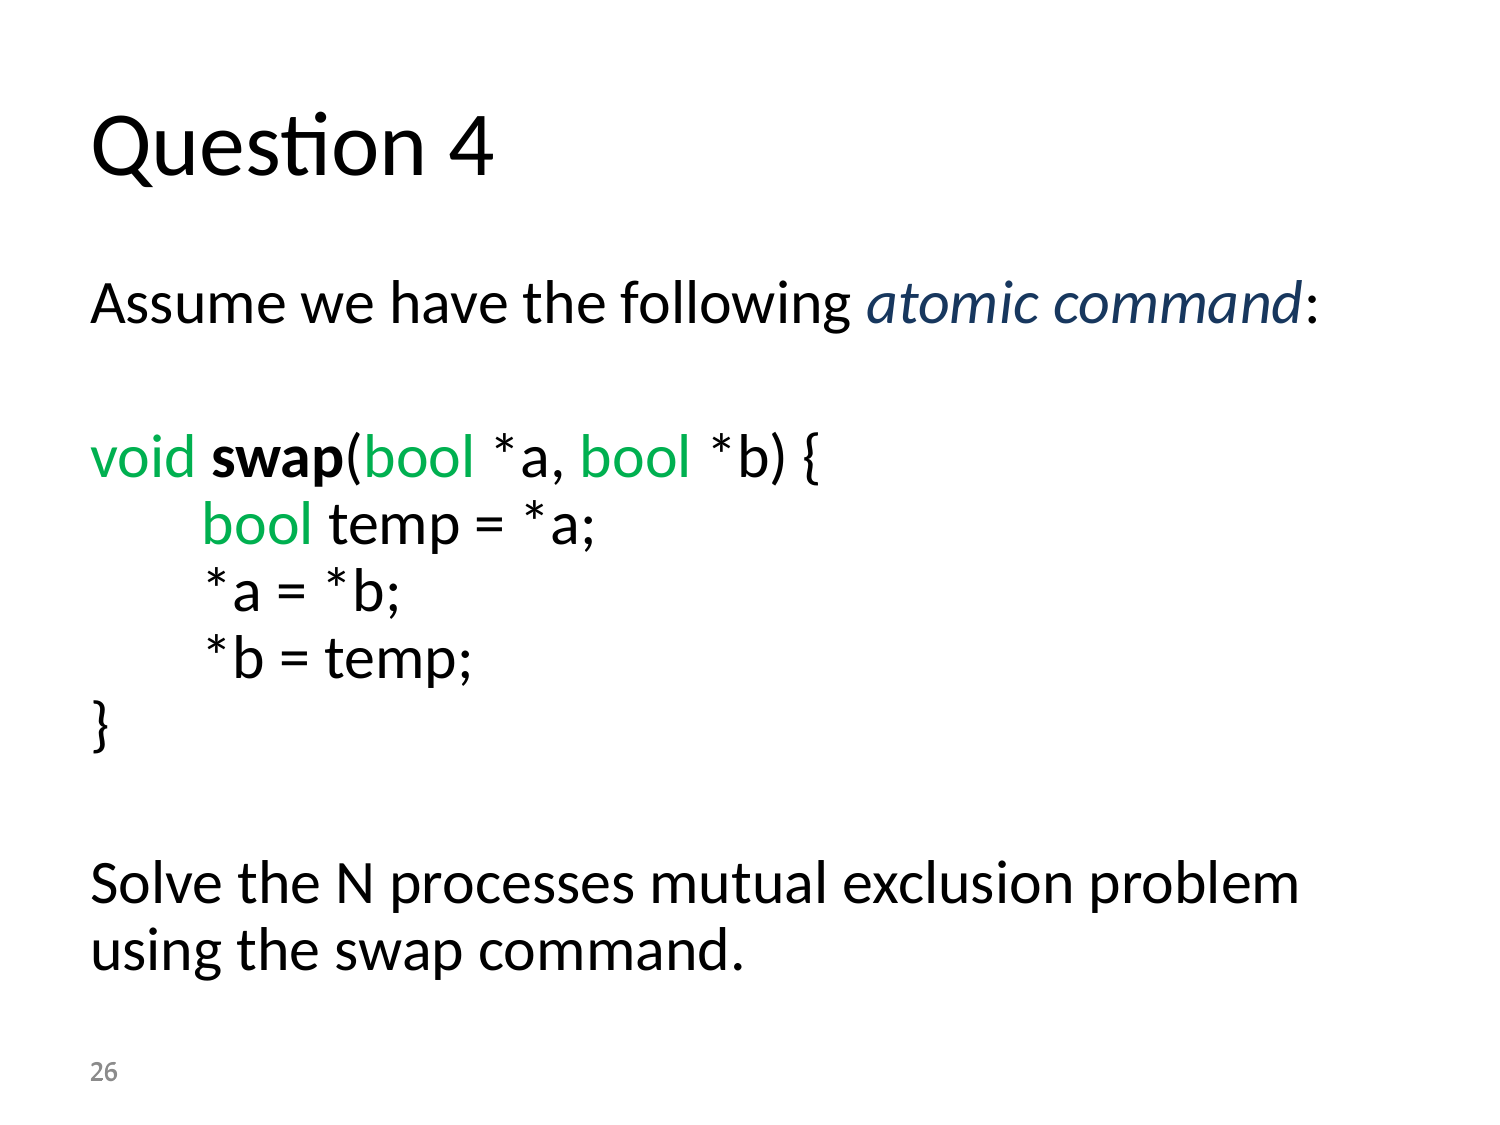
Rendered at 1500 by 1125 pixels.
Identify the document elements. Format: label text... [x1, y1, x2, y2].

title Question 4 [74, 44, 1426, 233]
list Assume we have the following atomic command: void swap(bool *a, bool *b) { bool temp = *a; *a = *b; *b = temp; } Solve the N processes mutual exclusion problem using the swap command. [74, 262, 1426, 1006]
text_box 26 [75, 1042, 425, 1103]
